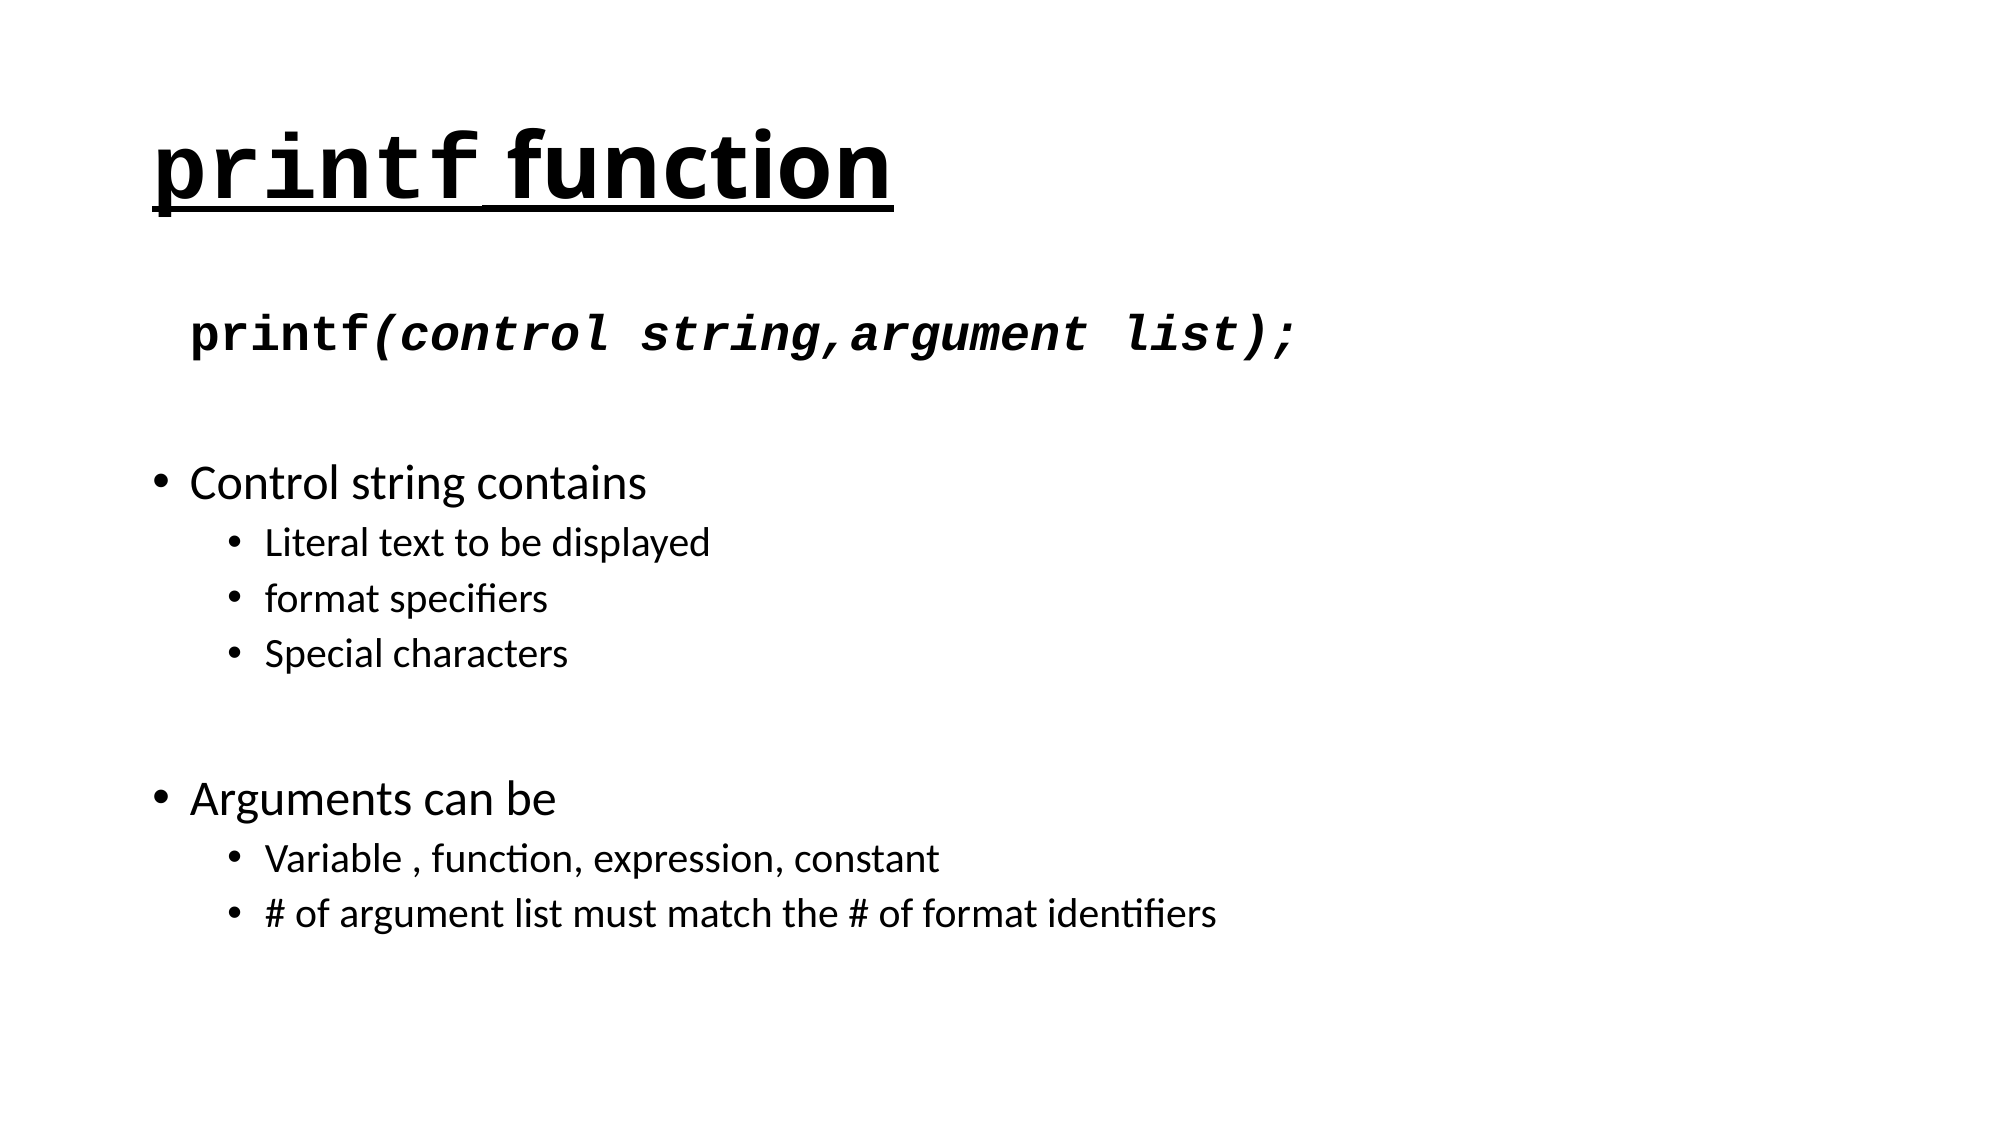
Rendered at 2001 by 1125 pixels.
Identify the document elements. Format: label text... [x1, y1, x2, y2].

title printf function [137, 59, 1863, 278]
list printf(control string,argument list); Control string contains Literal text to be displayed format specifiers Special characters Arguments can be Variable , function, expression, constant # of argument list must match the # of format identifiers [137, 299, 1863, 1014]
